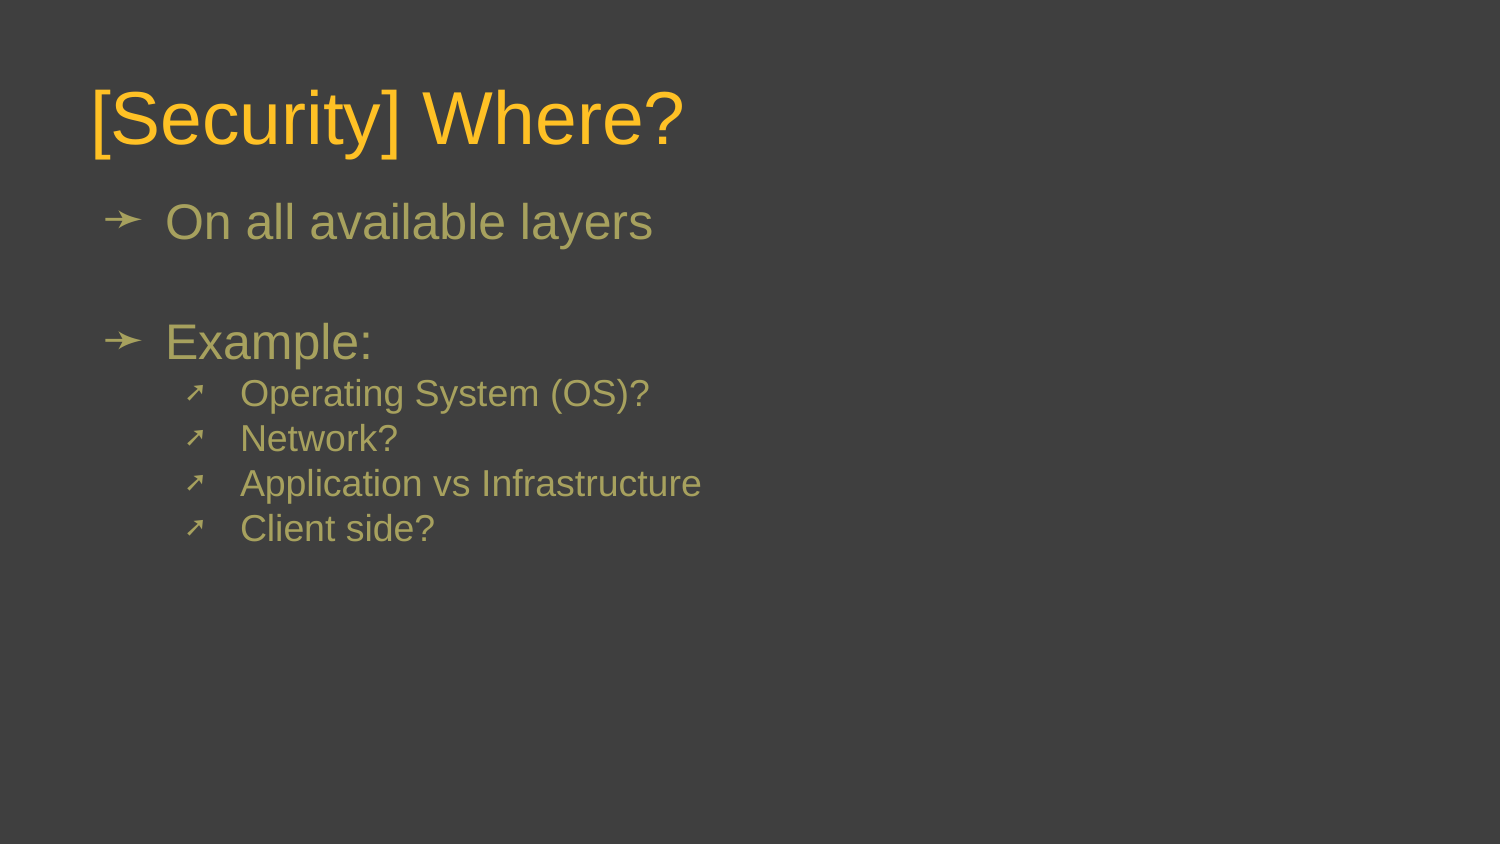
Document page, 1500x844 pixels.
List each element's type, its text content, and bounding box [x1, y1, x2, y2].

title [Security] Where? [75, 33, 1425, 174]
list On all available layers Example: Operating System (OS)? Network? Application vs Infrastructure Client side? [75, 174, 1425, 681]
